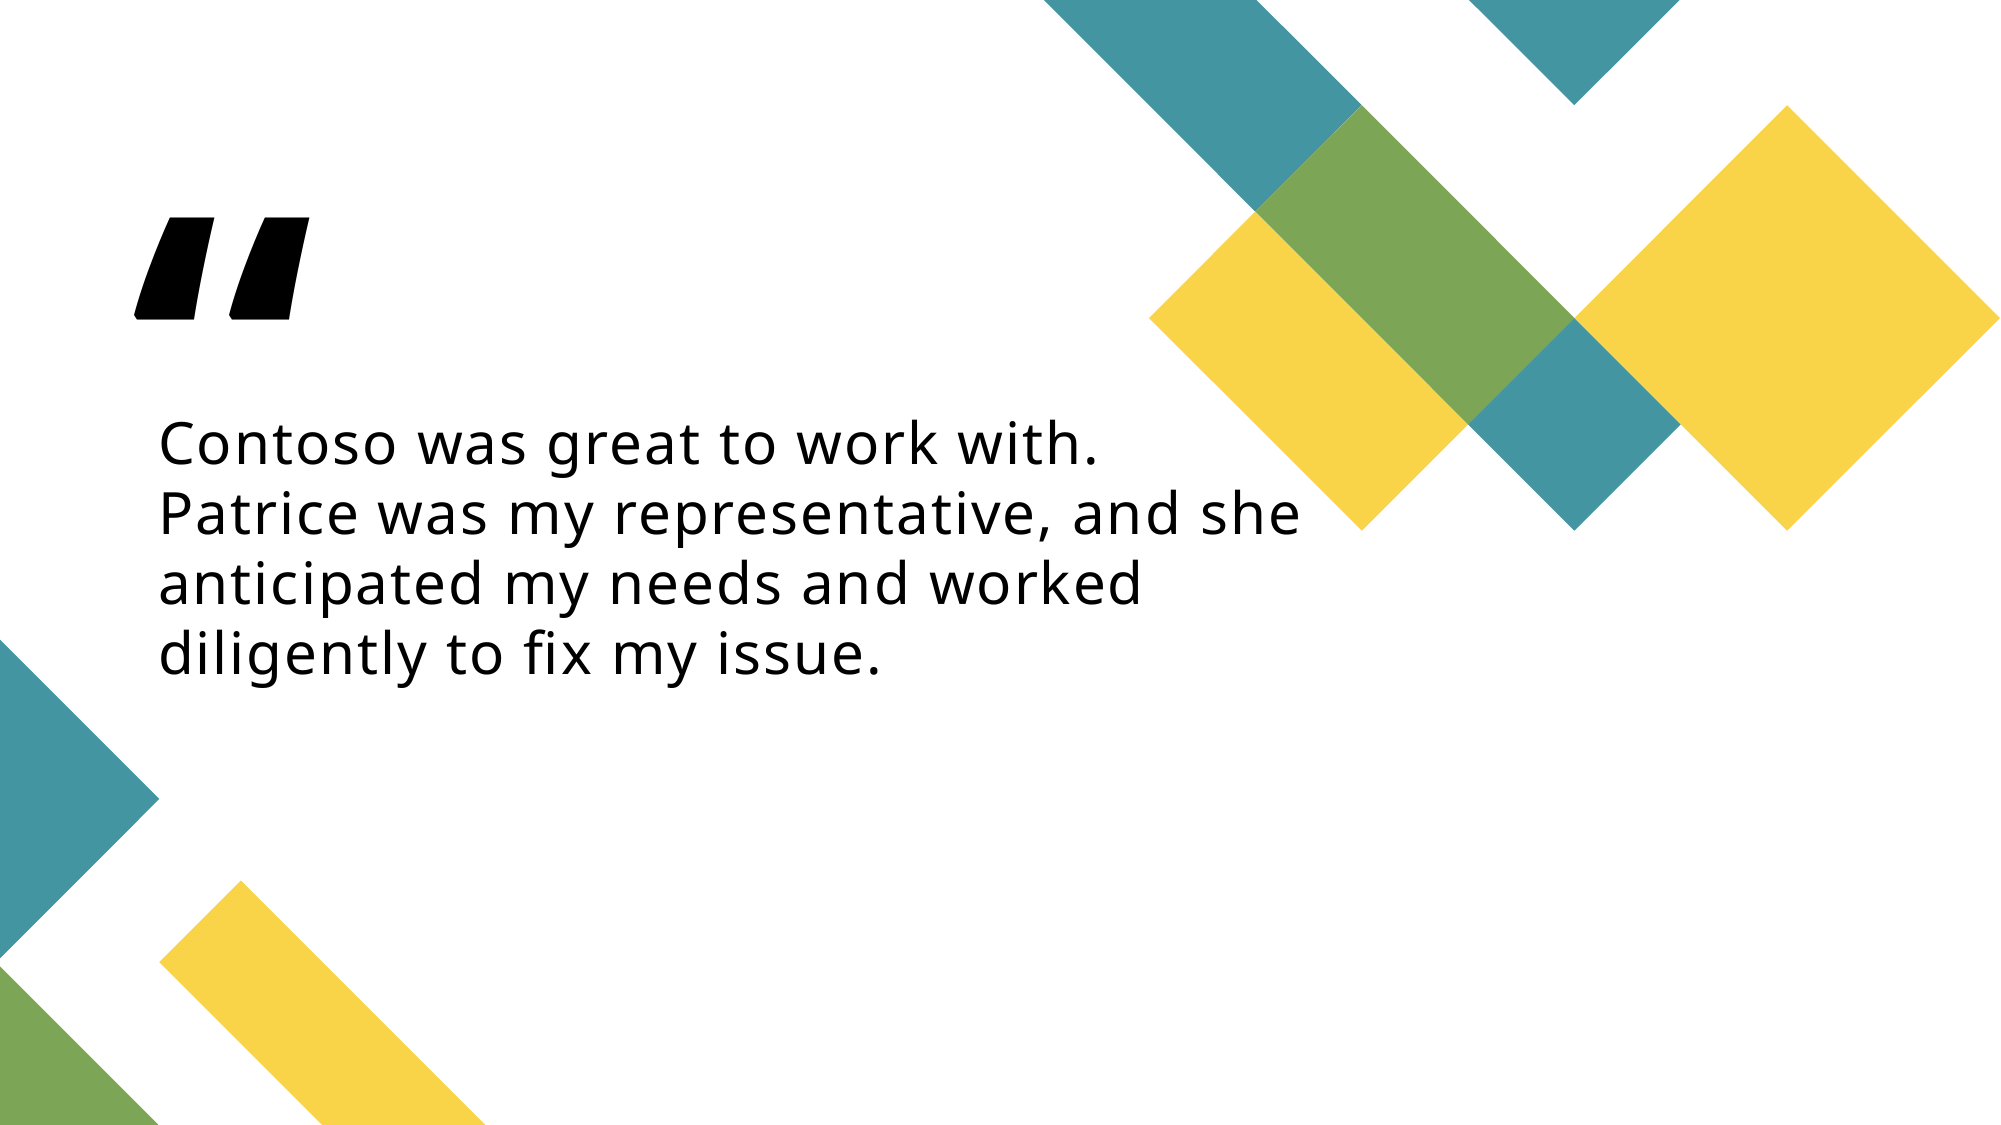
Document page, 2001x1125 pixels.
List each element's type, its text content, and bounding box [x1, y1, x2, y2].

title Contoso was great to work with. Patrice was my representative, and she anticipated my needs and worked diligently to fix my issue. [158, 406, 1329, 946]
